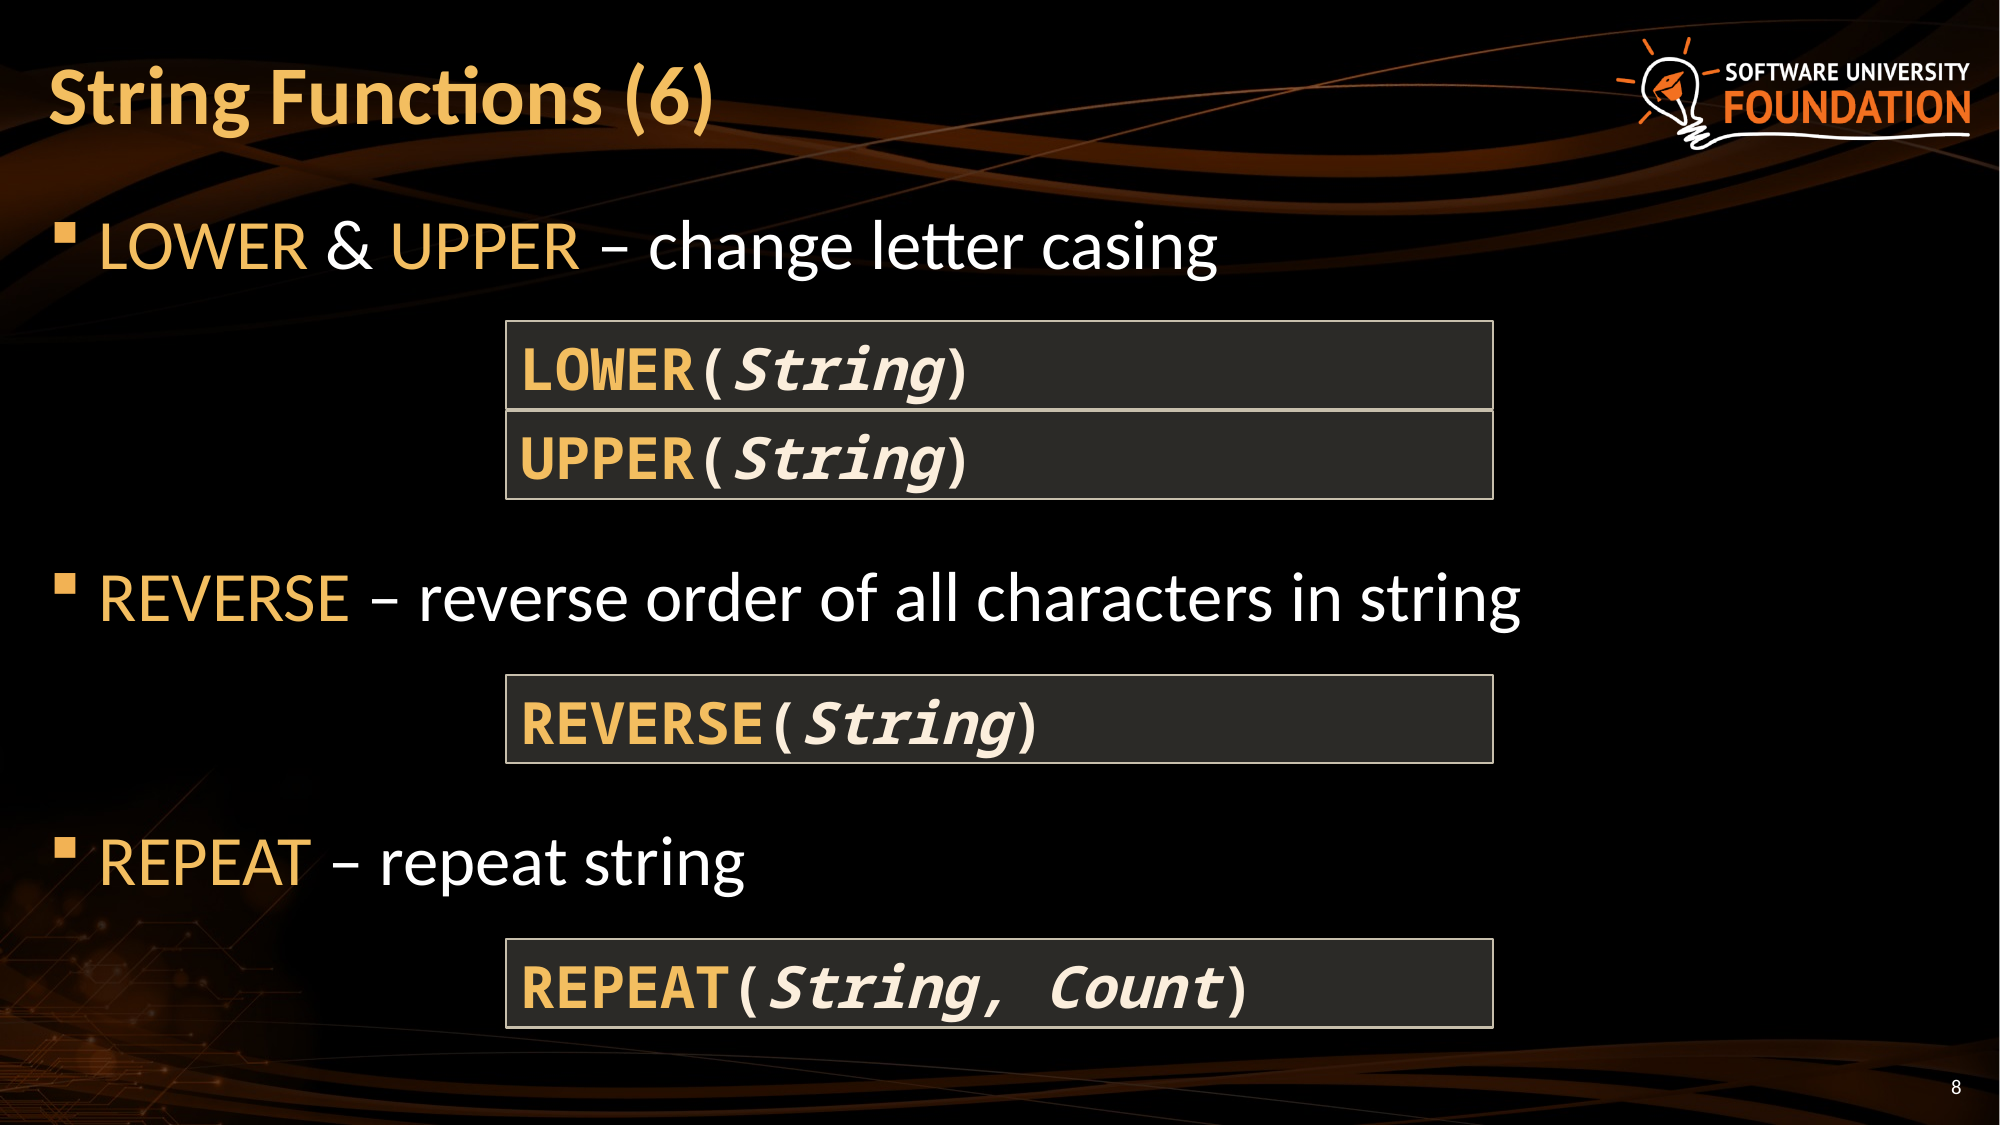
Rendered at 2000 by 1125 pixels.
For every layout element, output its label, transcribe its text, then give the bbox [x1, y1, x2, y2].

text_box REVERSE(String) [505, 674, 1494, 764]
title String Functions (6) [30, 6, 1602, 189]
picture [0, 0, 2000, 1125]
list LOWER & UPPER – change letter casing REVERSE – reverse order of all characters in string REPEAT – repeat string [31, 188, 1968, 1103]
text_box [505, 321, 1494, 500]
text_box REPEAT(String, Count) [505, 939, 1494, 1028]
